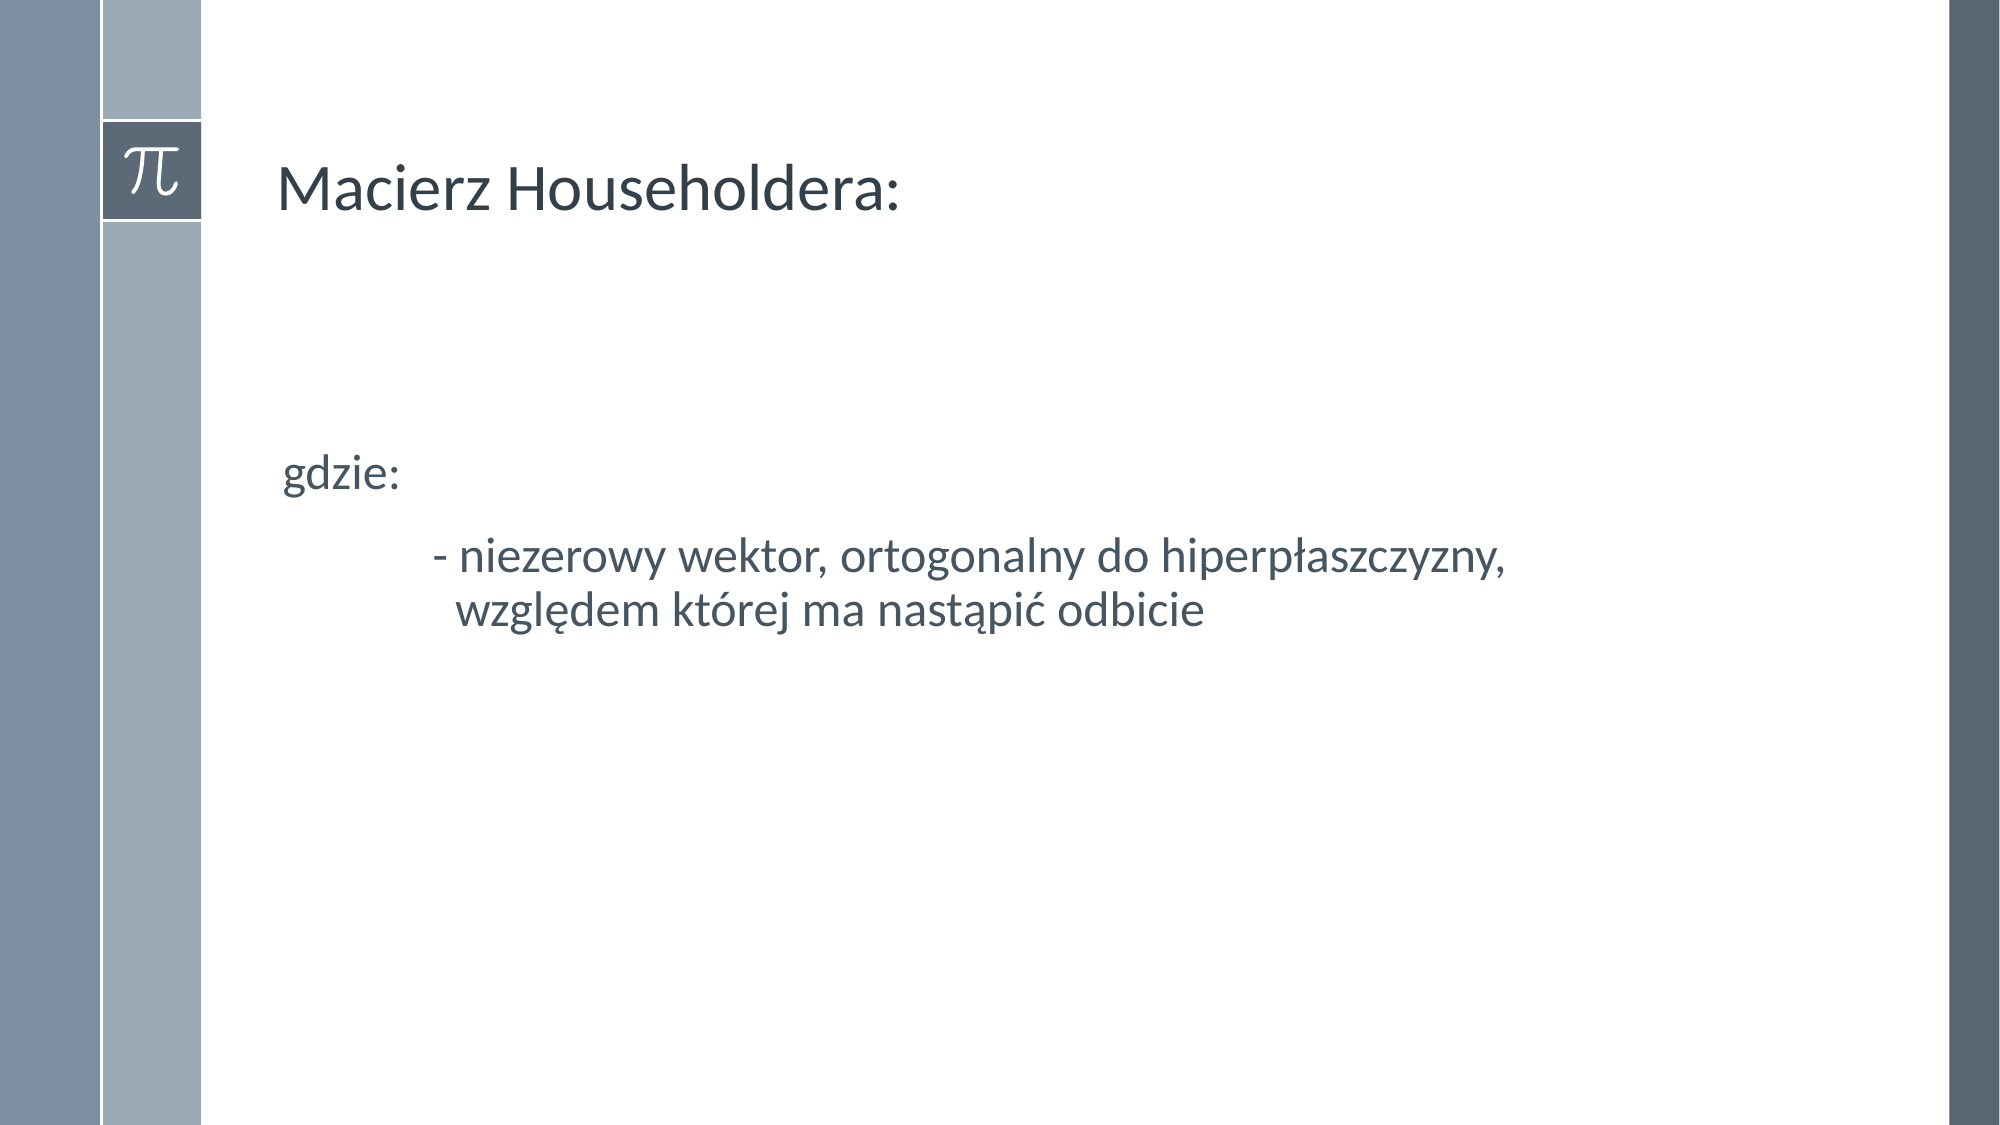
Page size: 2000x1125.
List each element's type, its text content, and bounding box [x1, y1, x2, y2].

title Macierz Householdera: [261, 29, 1867, 233]
